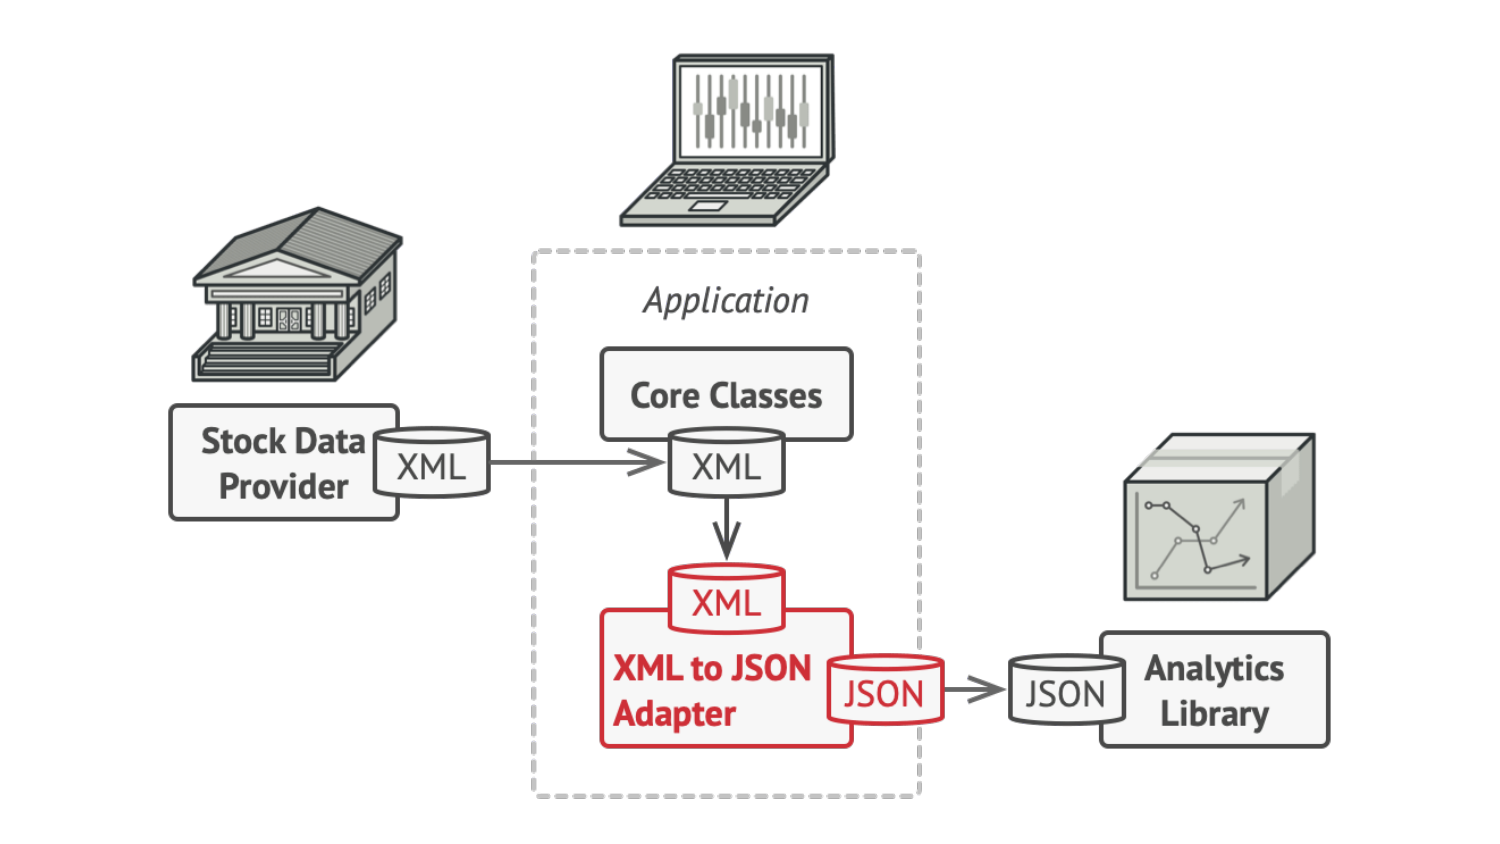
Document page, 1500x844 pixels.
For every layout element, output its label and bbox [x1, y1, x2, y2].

picture [148, 24, 1352, 819]
